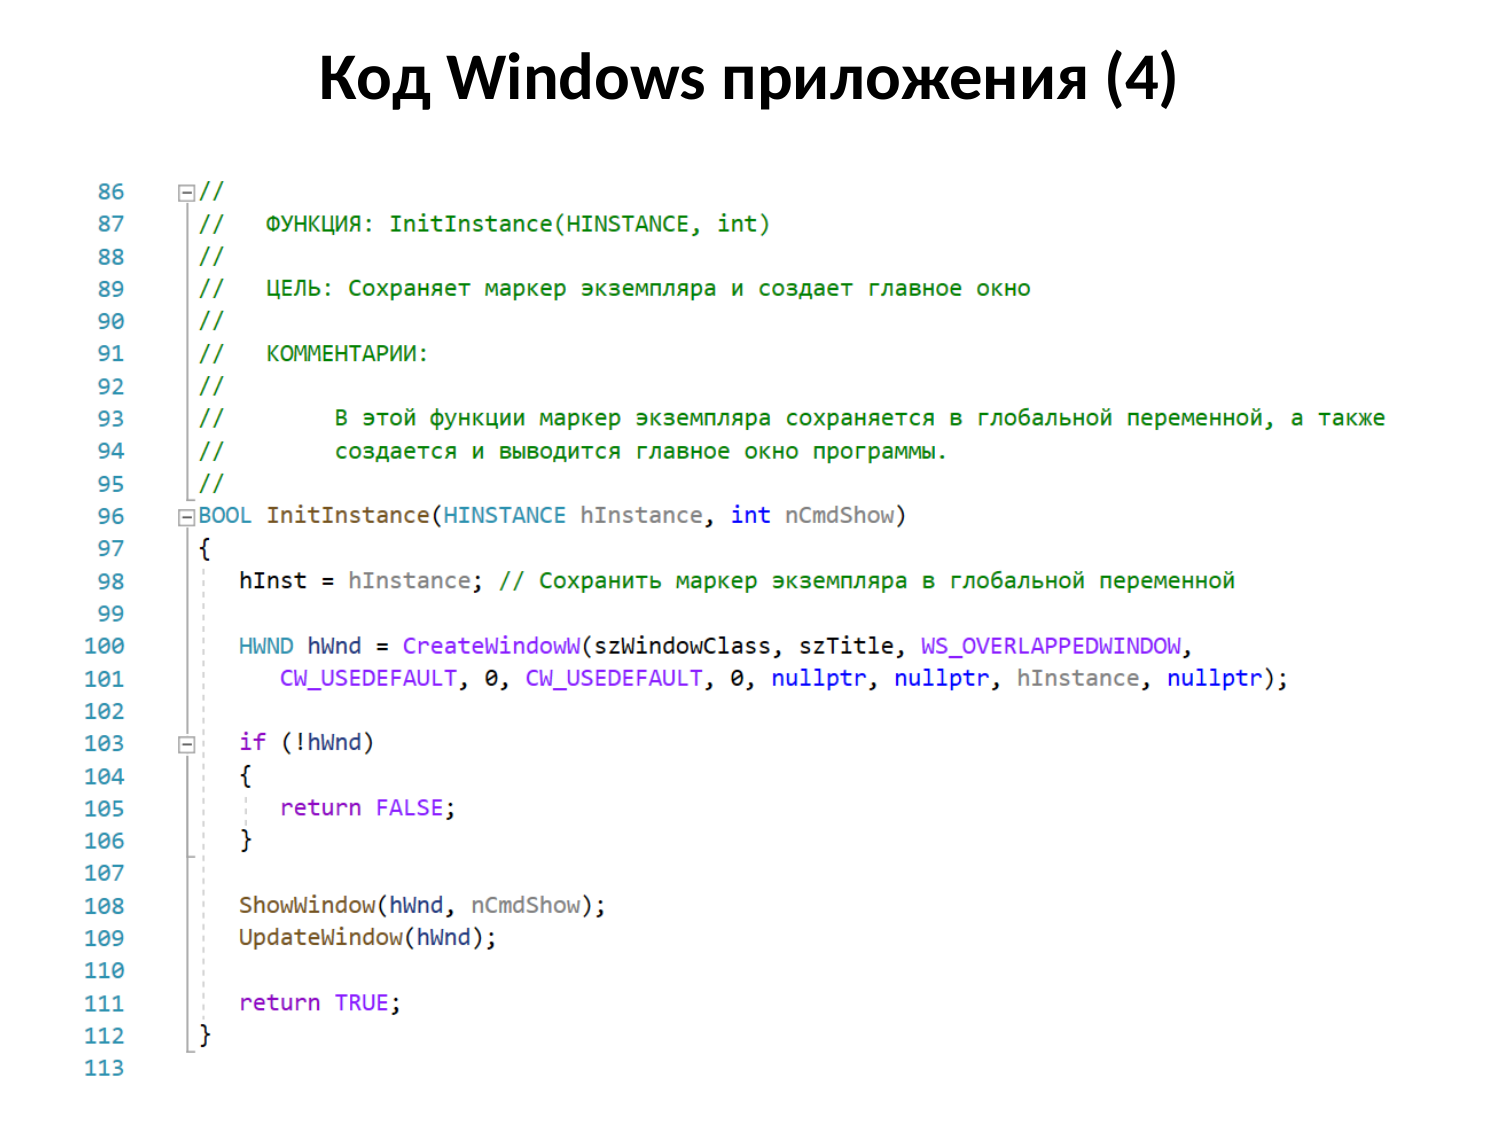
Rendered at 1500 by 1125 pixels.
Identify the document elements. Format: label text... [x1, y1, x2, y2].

title Код Windows приложения (4) [75, 45, 1425, 102]
picture [75, 172, 1412, 1085]
